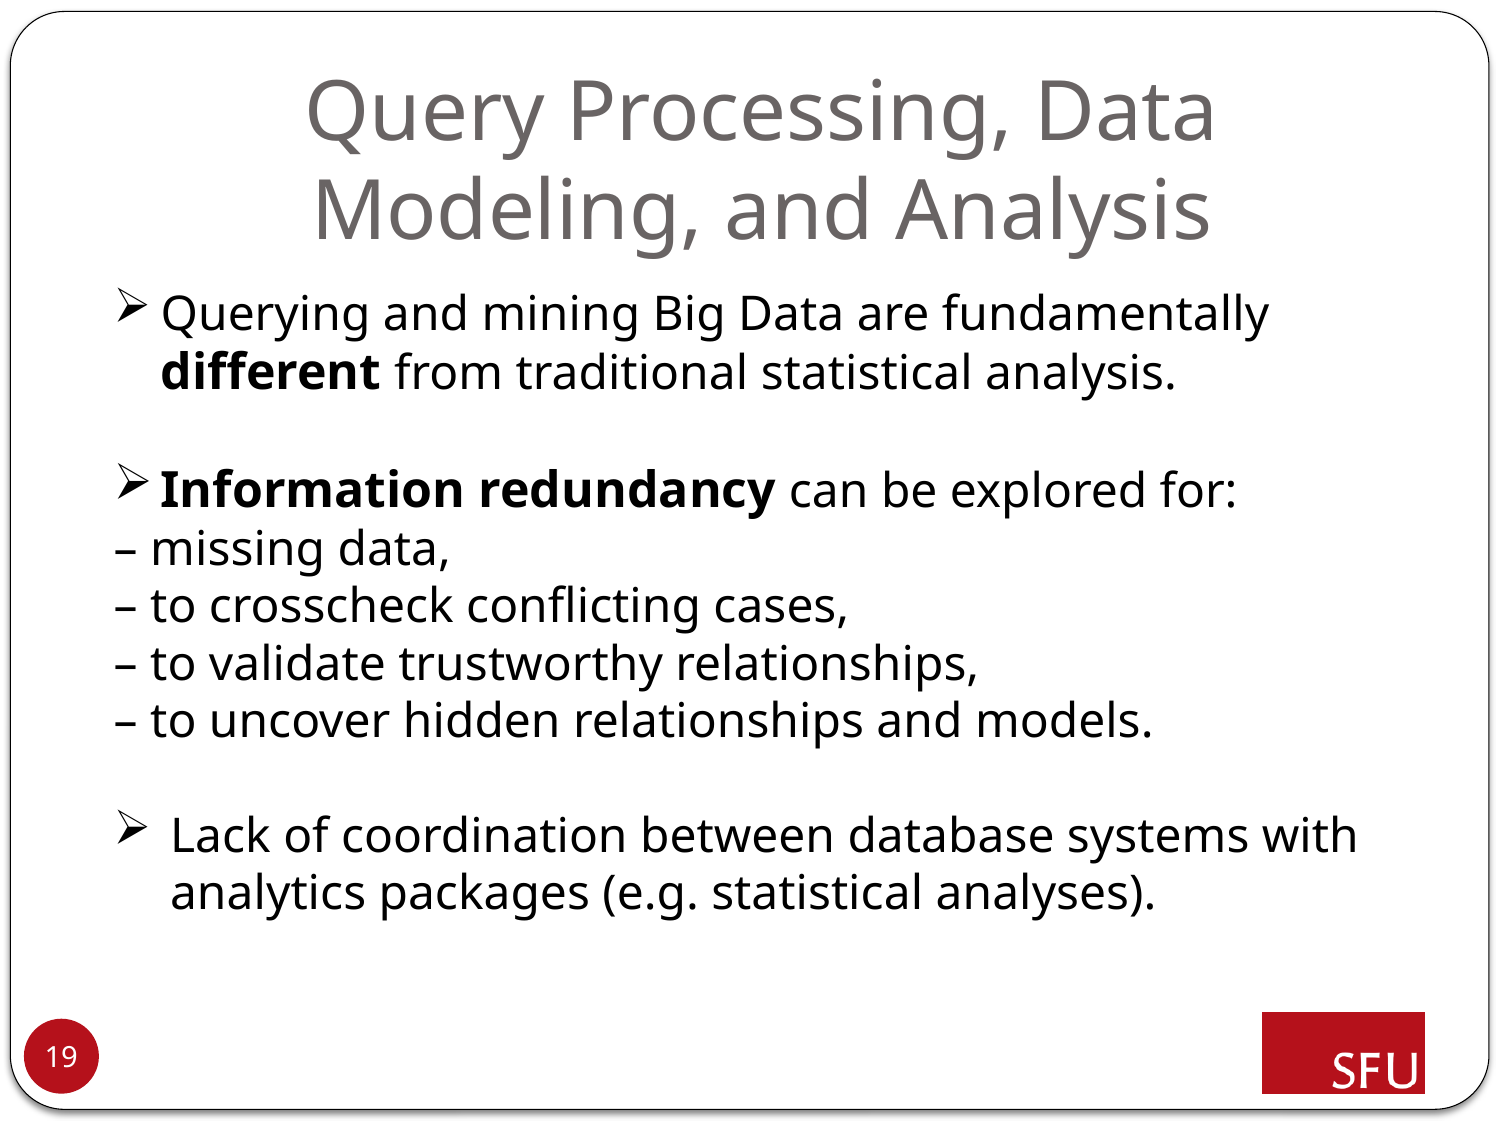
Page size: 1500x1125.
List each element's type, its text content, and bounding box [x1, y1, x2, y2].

text_box Querying and mining Big Data are fundamentally different from traditional statistical analysis. Information redundancy can be explored for: – missing data, – to crosscheck conflicting cases, – to validate trustworthy relationships, – to uncover hidden relationships and models. Lack of coordination between database systems with analytics packages (e.g. statistical analyses). [98, 274, 1475, 985]
slide_number 19 [23, 1018, 99, 1094]
title Query Processing, Data Modeling, and Analysis [98, 83, 1426, 272]
picture [1262, 1012, 1426, 1094]
